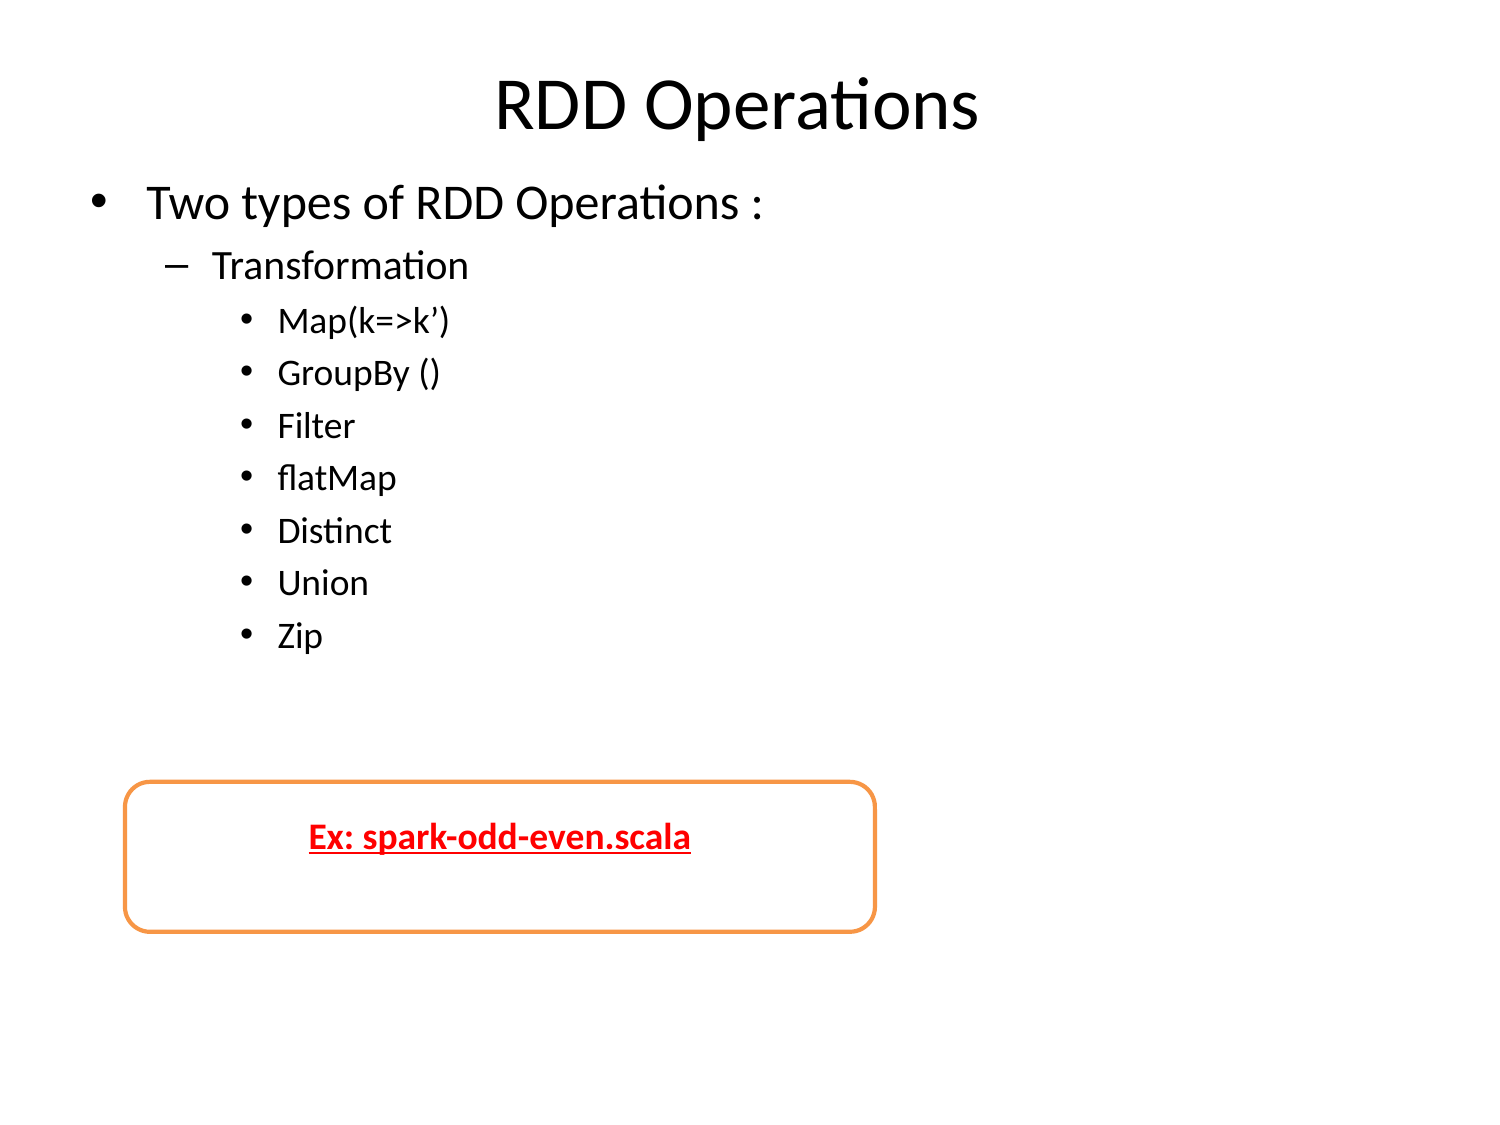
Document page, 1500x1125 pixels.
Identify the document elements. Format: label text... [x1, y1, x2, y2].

title RDD Operations [62, 37, 1413, 163]
list Two types of RDD Operations : Transformation Map(k=>k’) GroupBy () Filter flatMap Distinct Union Zip [75, 162, 1250, 905]
text_box Ex: spark-odd-even.scala [122, 779, 878, 934]
